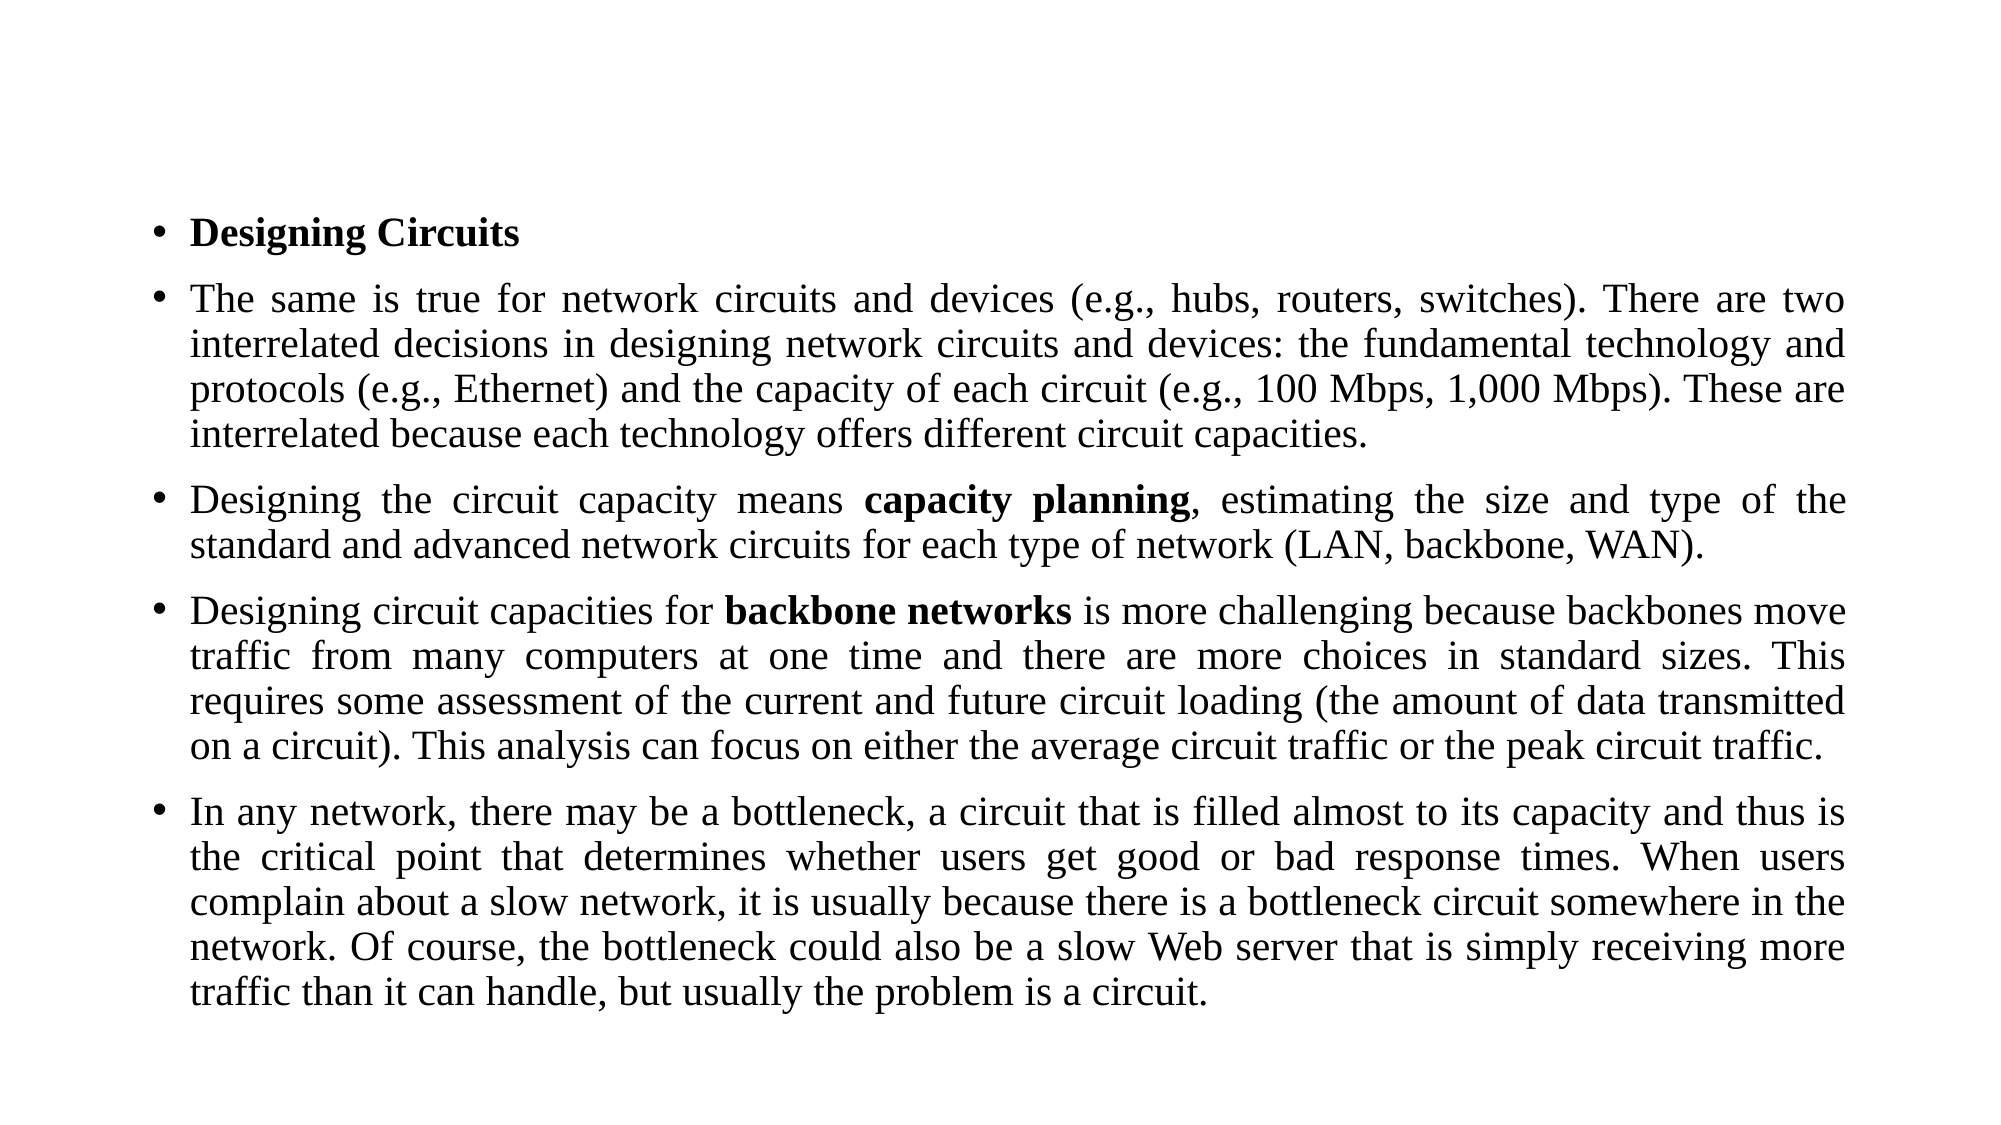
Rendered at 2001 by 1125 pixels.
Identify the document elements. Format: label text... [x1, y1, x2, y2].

list Designing Circuits The same is true for network circuits and devices (e.g., hubs, routers, switches). There are two interrelated decisions in designing network circuits and devices: the fundamental technology and protocols (e.g., Ethernet) and the capacity of each circuit (e.g., 100 Mbps, 1,000 Mbps). These are interrelated because each technology offers different circuit capacities. Designing the circuit capacity means capacity planning, estimating the size and type of the standard and advanced network circuits for each type of network (LAN, backbone, WAN). Designing circuit capacities for backbone networks is more challenging because backbones move traffic from many computers at one time and there are more choices in standard sizes. This requires some assessment of the current and future circuit loading (the amount of data transmitted on a circuit). This analysis can focus on either the average circuit traffic or the peak circuit traffic. In any network, there may be a bottleneck, a circuit that is filled almost to its capacity and thus is the critical point that determines whether users get good or bad response times. When users complain about a slow network, it is usually because there is a bottleneck circuit somewhere in the network. Of course, the bottleneck could also be a slow Web server that is simply receiving more traffic than it can handle, but usually the problem is a circuit. [137, 203, 1863, 1014]
